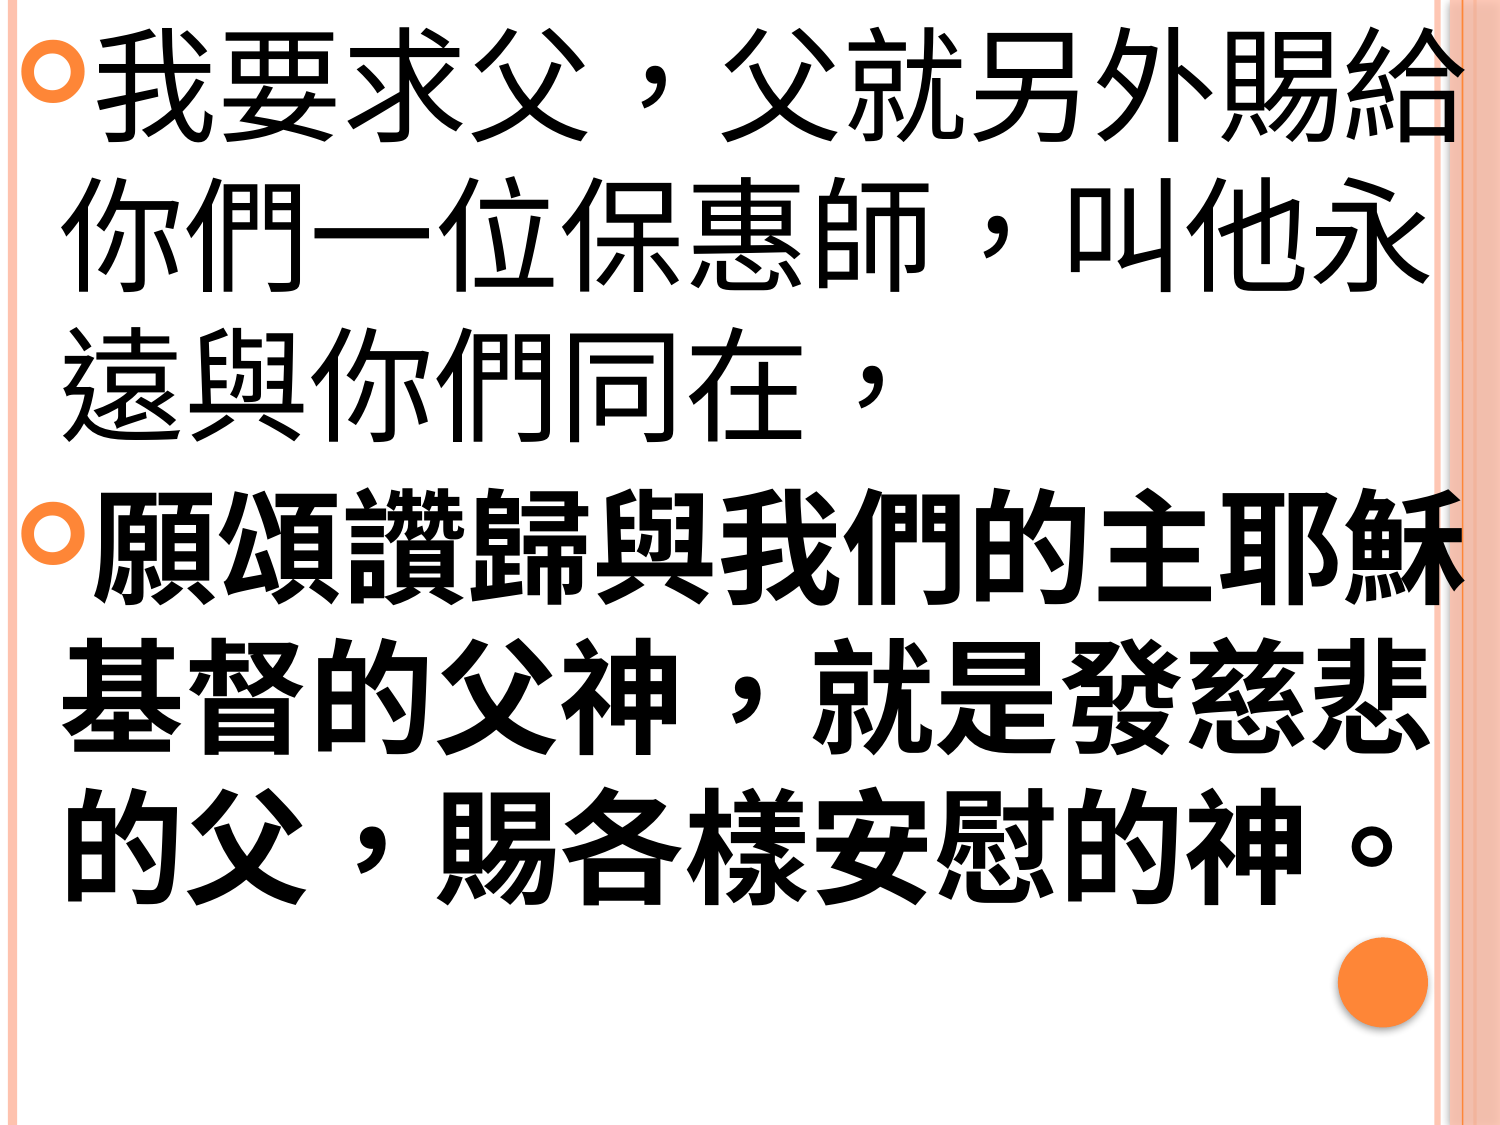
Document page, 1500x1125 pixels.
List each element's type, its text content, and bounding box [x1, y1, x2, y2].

list 我要求父，父就另外賜給你們一位保惠師，叫他永遠與你們同在， 願頌讚歸與我們的主耶穌基督的父神，就是發慈悲的父，賜各樣安慰的神。 [0, 0, 1500, 1125]
